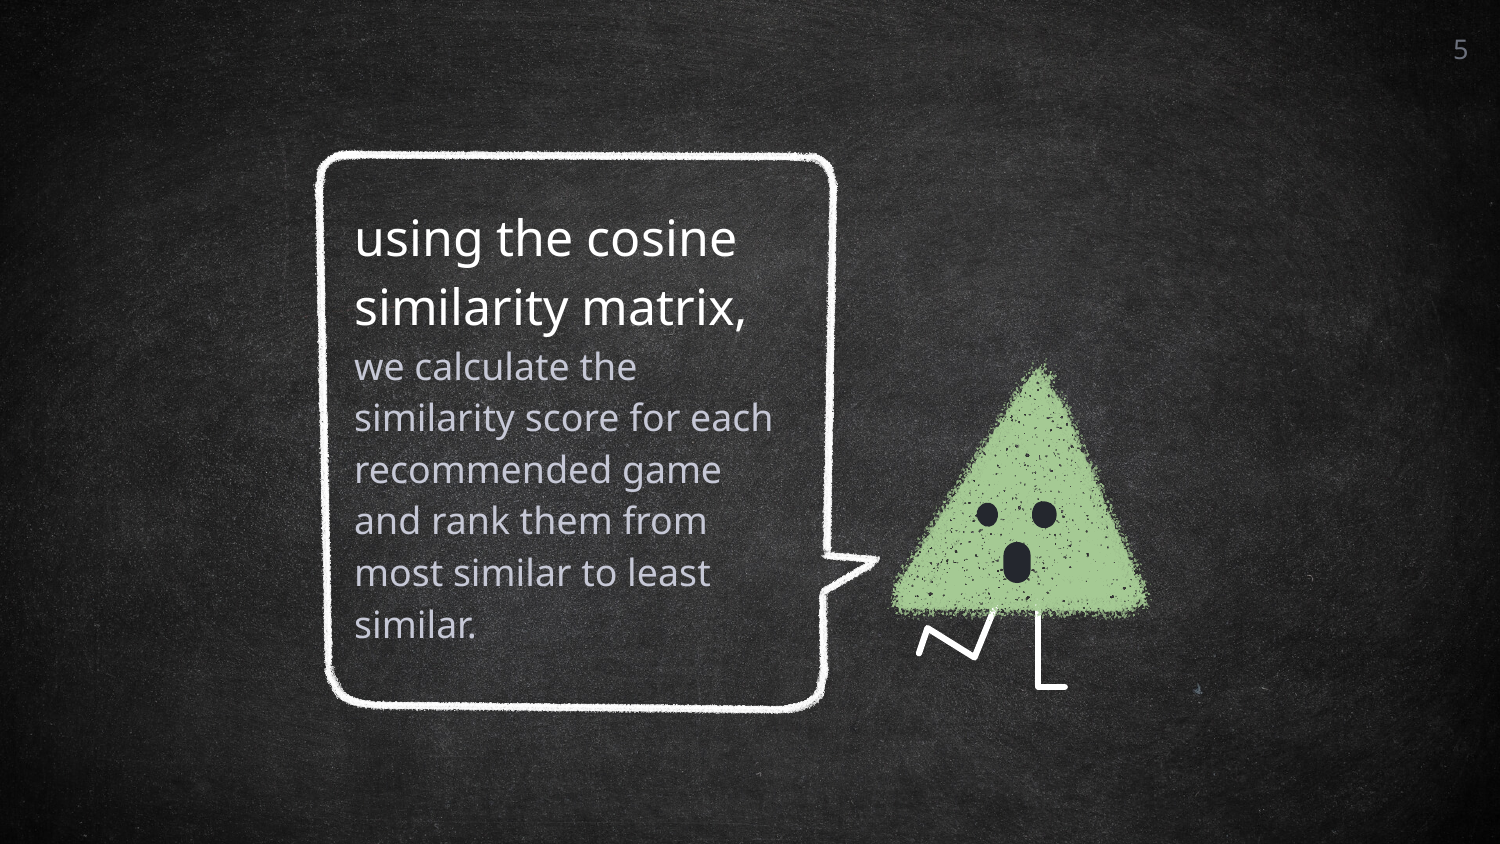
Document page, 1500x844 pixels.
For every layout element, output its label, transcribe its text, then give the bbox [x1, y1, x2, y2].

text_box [886, 356, 1153, 688]
slide_number 5 [1378, 32, 1469, 98]
picture [0, 0, 1500, 844]
